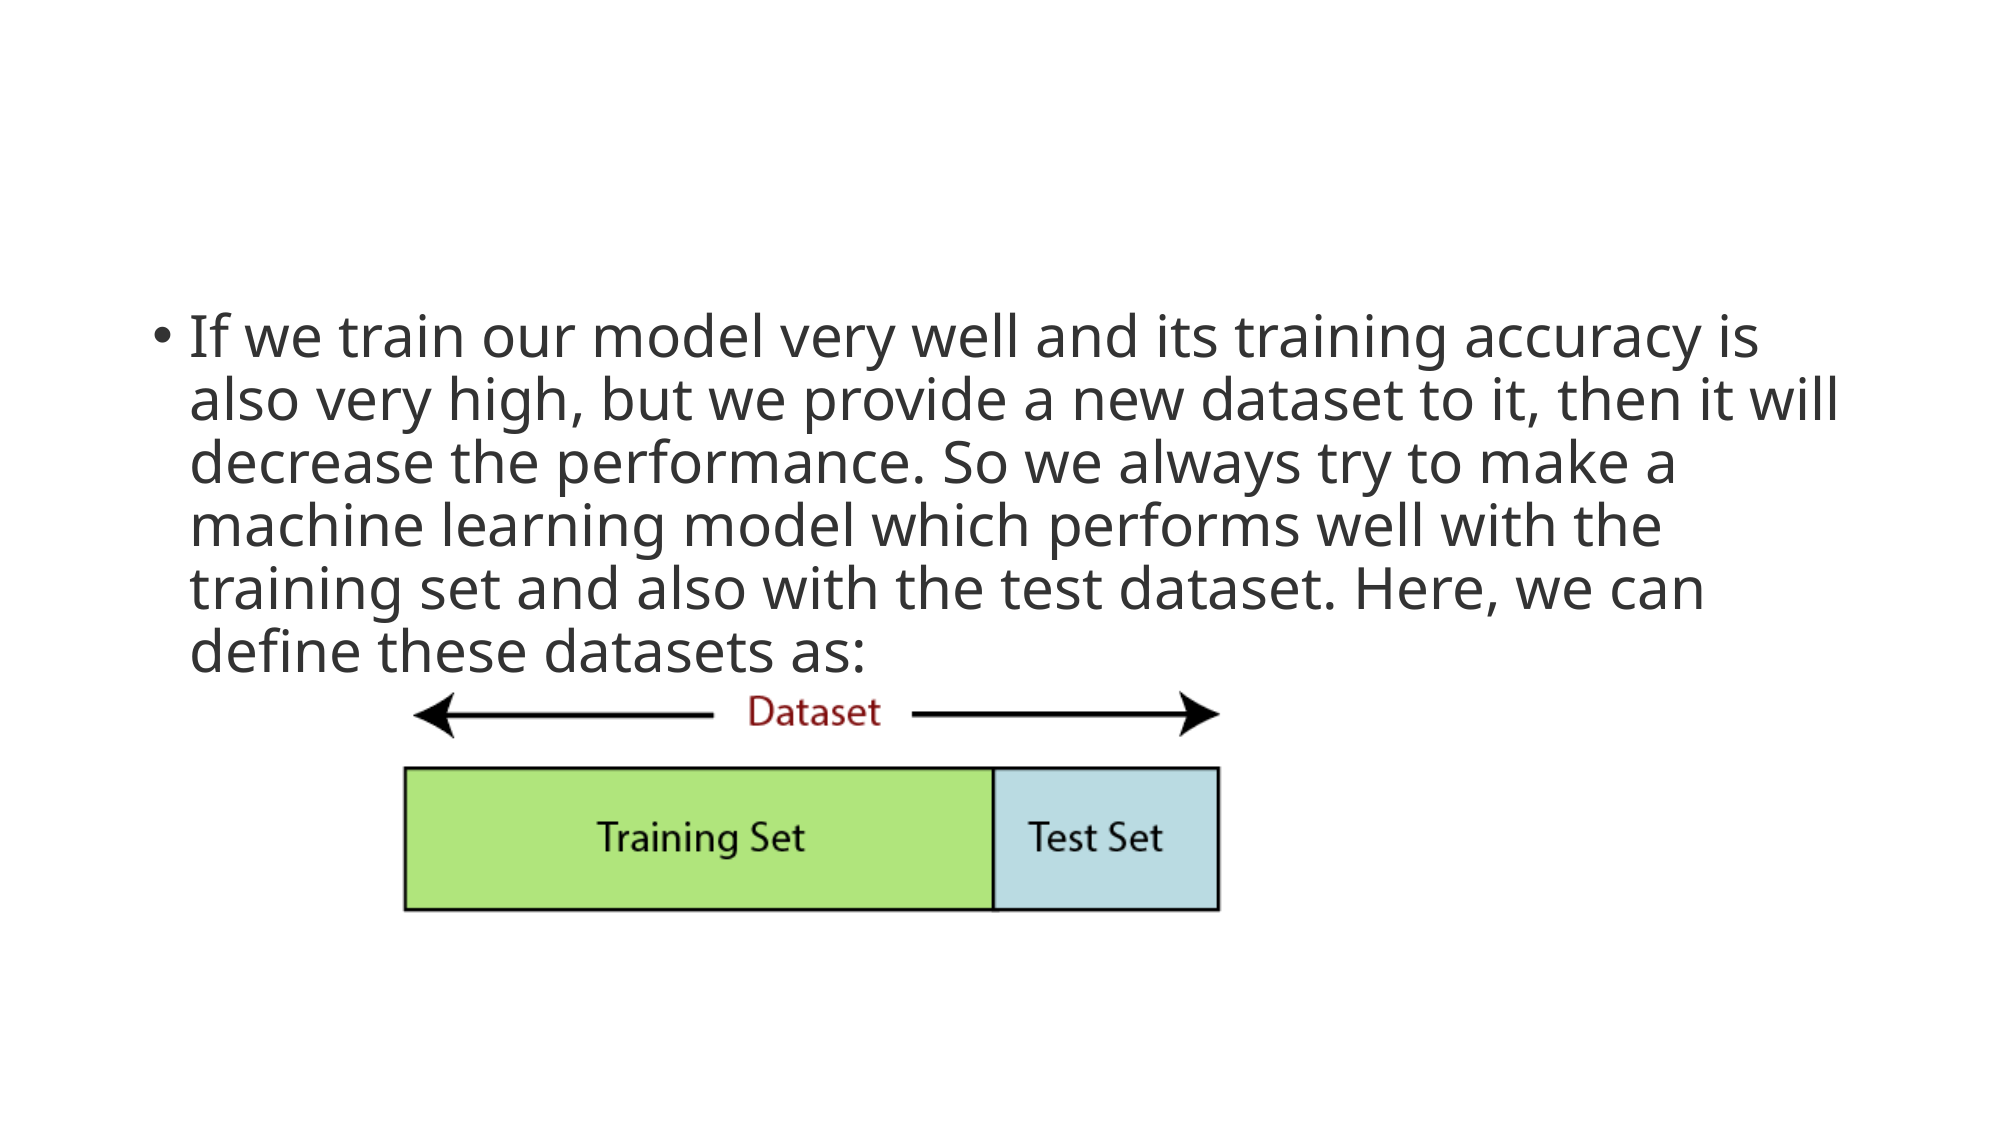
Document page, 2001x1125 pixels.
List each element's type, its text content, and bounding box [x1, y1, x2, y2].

picture [384, 685, 1242, 924]
list If we train our model very well and its training accuracy is also very high, but we provide a new dataset to it, then it will decrease the performance. So we always try to make a machine learning model which performs well with the training set and also with the test dataset. Here, we can define these datasets as: [137, 299, 1863, 1014]
